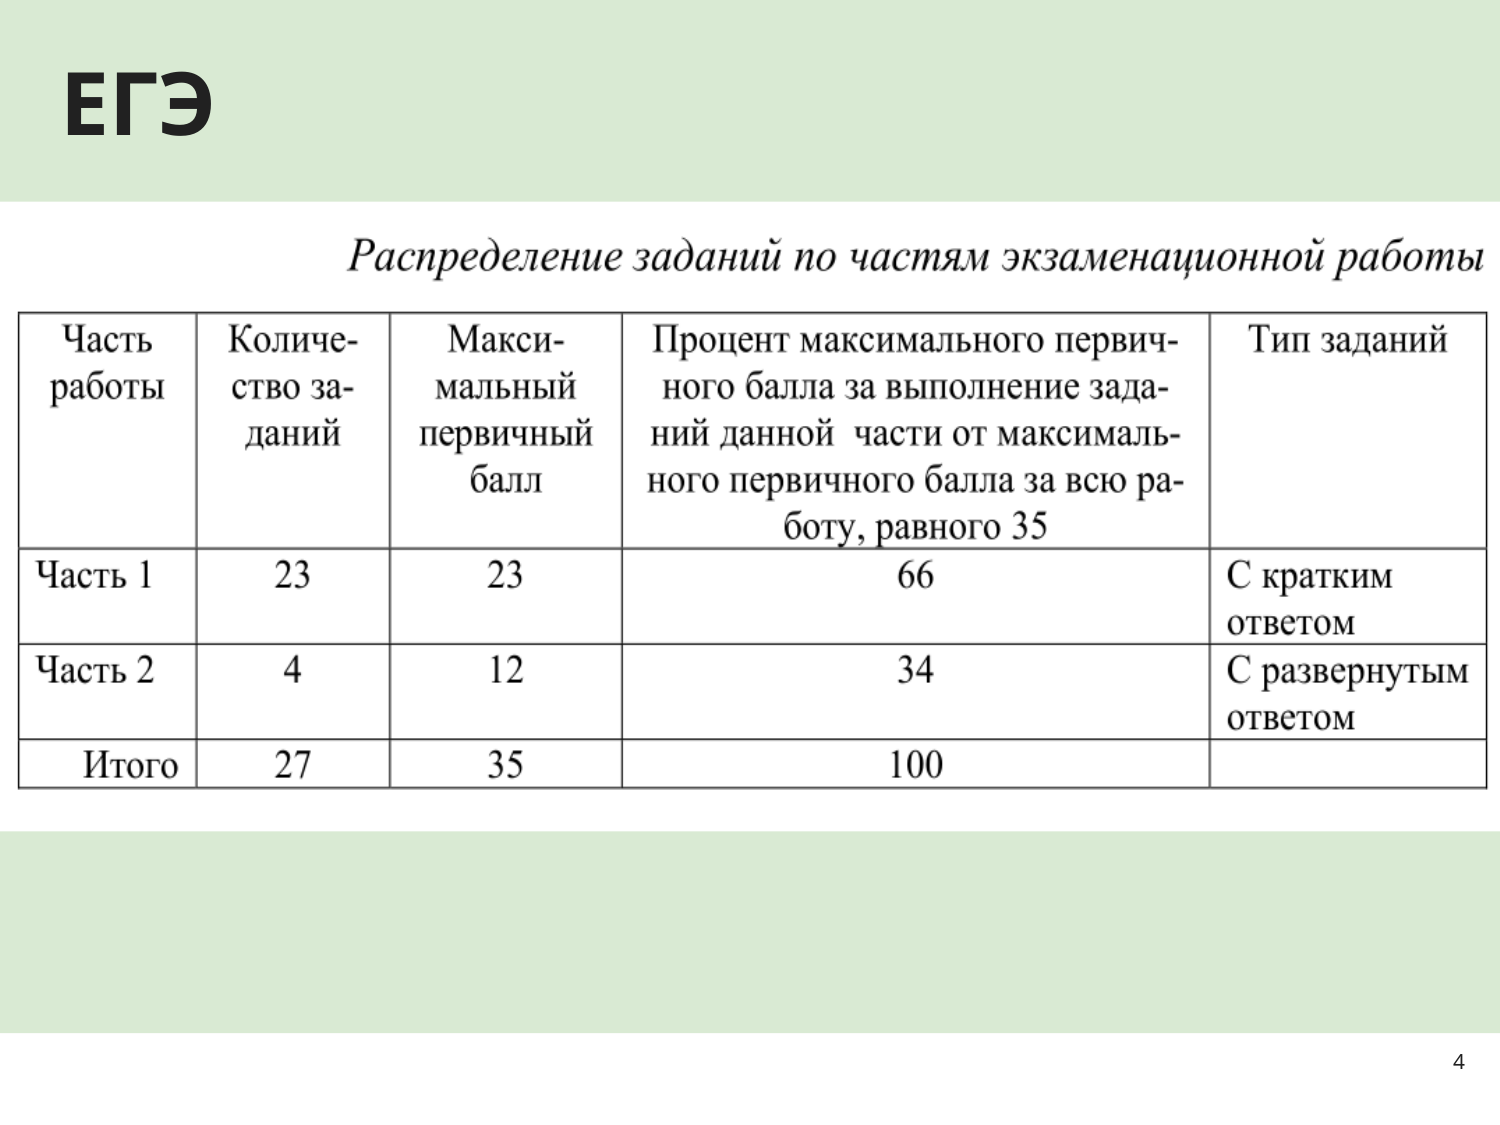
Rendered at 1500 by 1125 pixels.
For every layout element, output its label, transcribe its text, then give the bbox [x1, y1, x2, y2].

slide_number ‹#› [1389, 1034, 1480, 1106]
title ЕГЭ [0, 0, 1500, 202]
text_box [0, 831, 1500, 1034]
picture [0, 226, 1500, 802]
